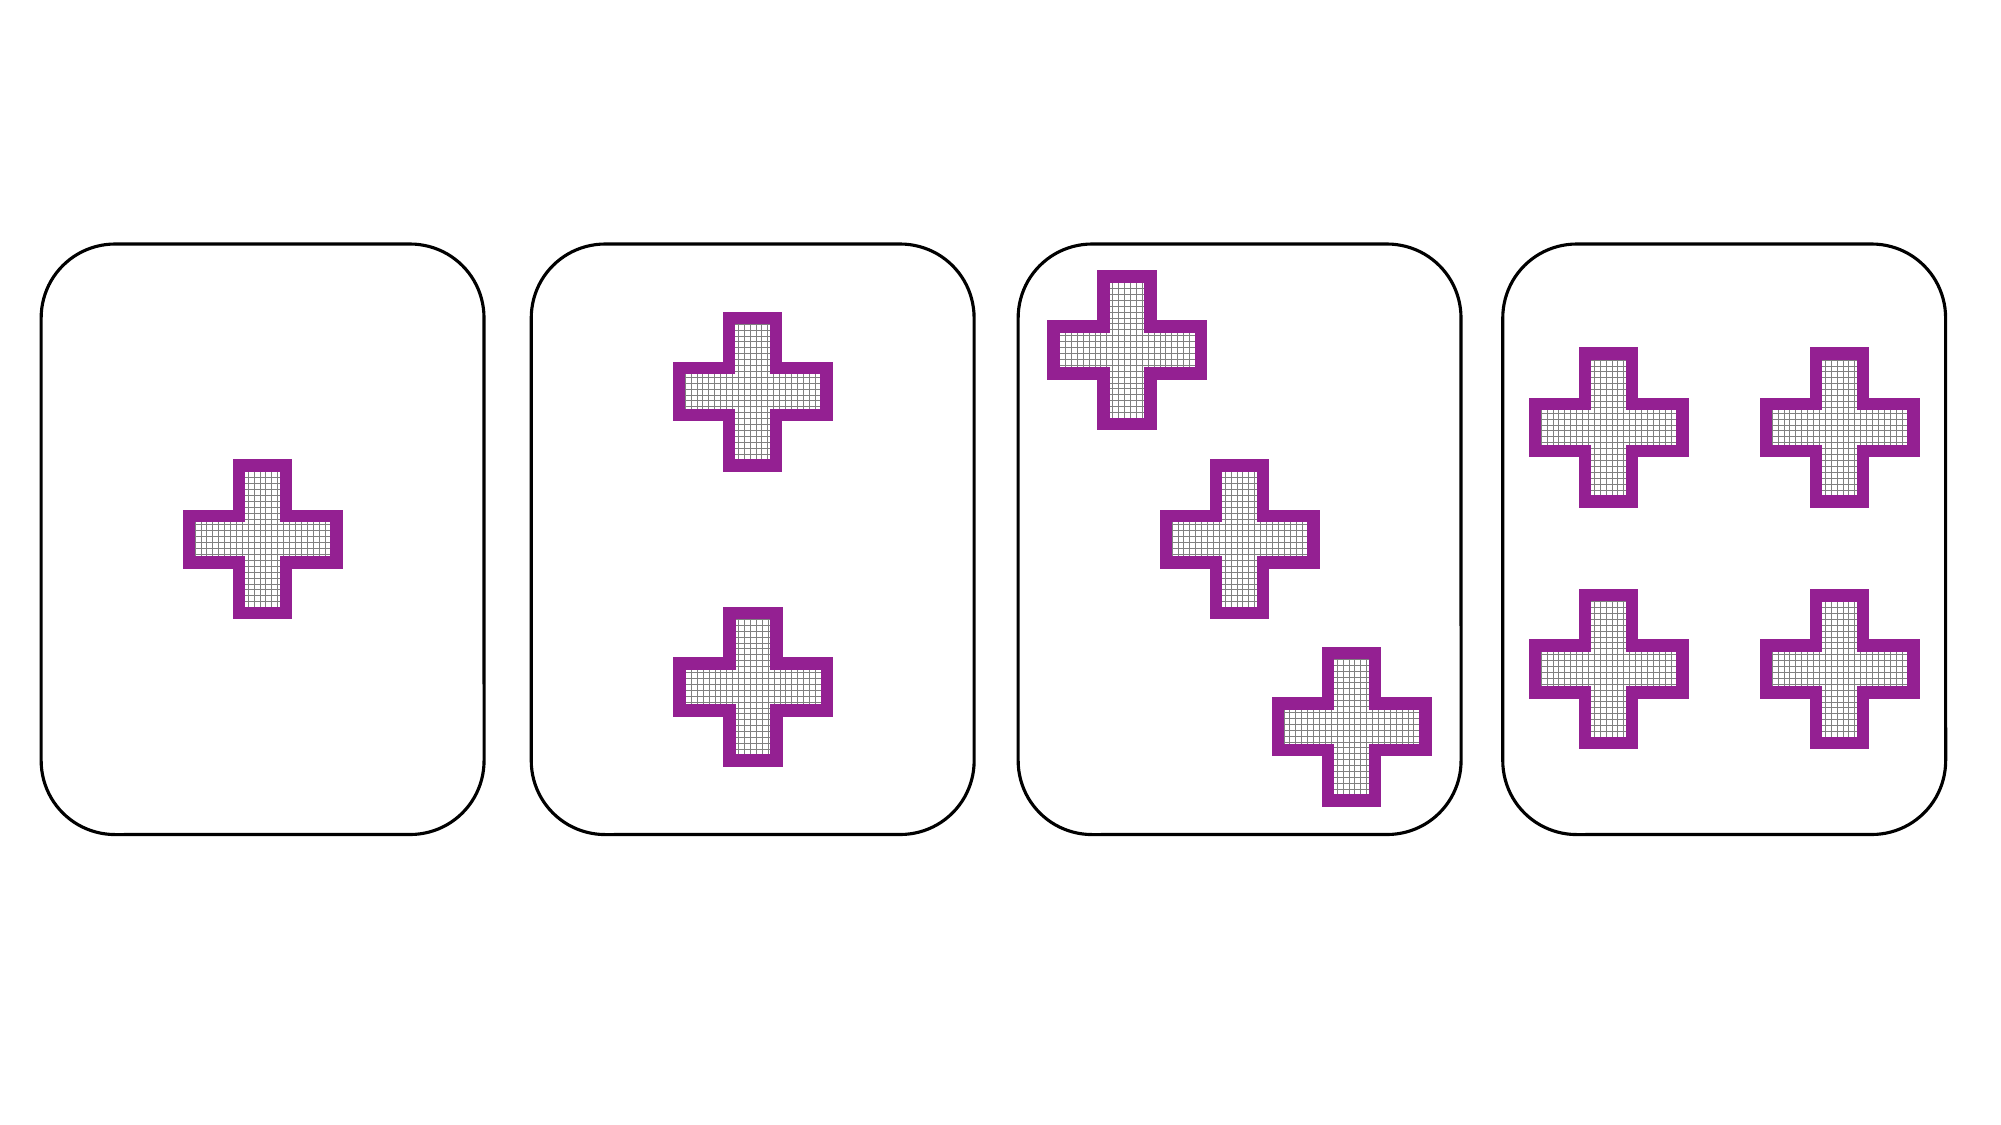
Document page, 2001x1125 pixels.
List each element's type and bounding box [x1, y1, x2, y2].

text_box [1534, 353, 1684, 502]
text_box [1501, 242, 1947, 836]
text_box [678, 612, 828, 762]
text_box [1765, 594, 1915, 744]
text_box [1017, 242, 1463, 836]
text_box [1052, 275, 1202, 425]
text_box [1765, 353, 1915, 502]
text_box [188, 464, 337, 614]
text_box [1534, 594, 1684, 744]
text_box [530, 242, 976, 836]
text_box [1277, 652, 1426, 802]
text_box [40, 242, 486, 836]
text_box [678, 317, 828, 467]
text_box [1165, 464, 1314, 614]
